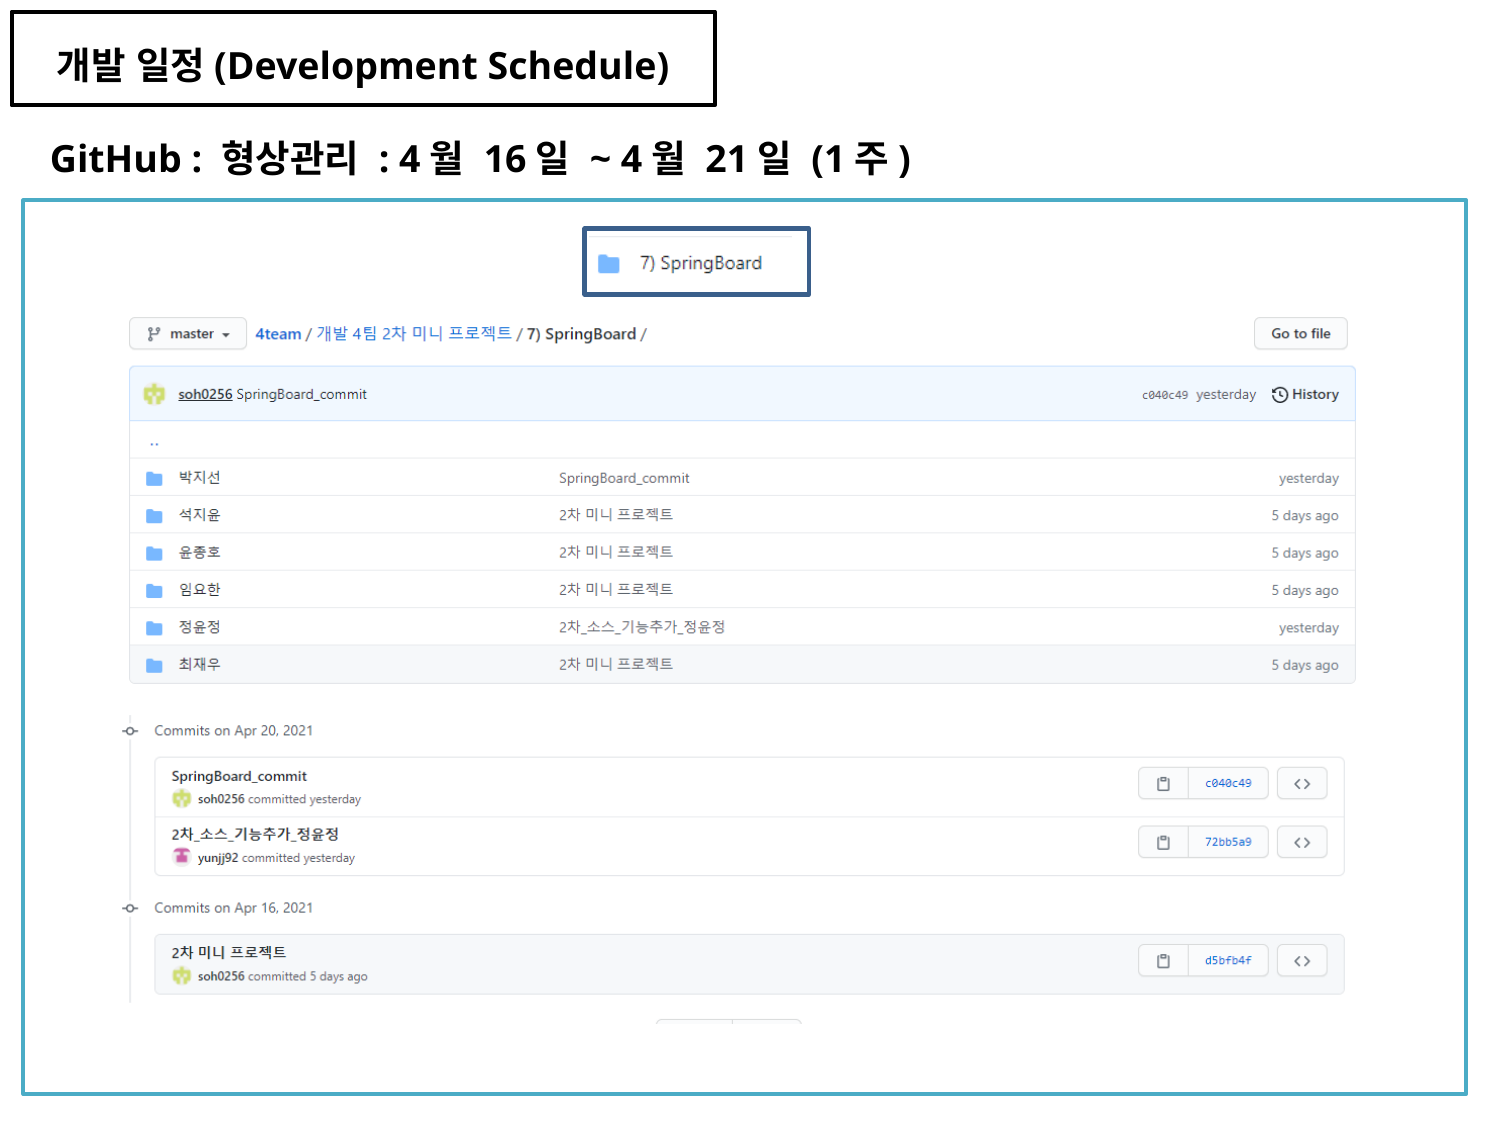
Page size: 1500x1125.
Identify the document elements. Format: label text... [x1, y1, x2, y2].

text_box [582, 226, 811, 297]
text_box GitHub : 형상관리 : 4월 16일 ~ 4월 21일 (1주) [35, 128, 1223, 188]
picture [589, 235, 792, 284]
text_box 개발 일정(Development Schedule) [0, 11, 739, 95]
picture [124, 305, 1366, 693]
picture [120, 703, 1362, 1025]
text_box [10, 95, 717, 107]
text_box [21, 198, 1468, 1096]
